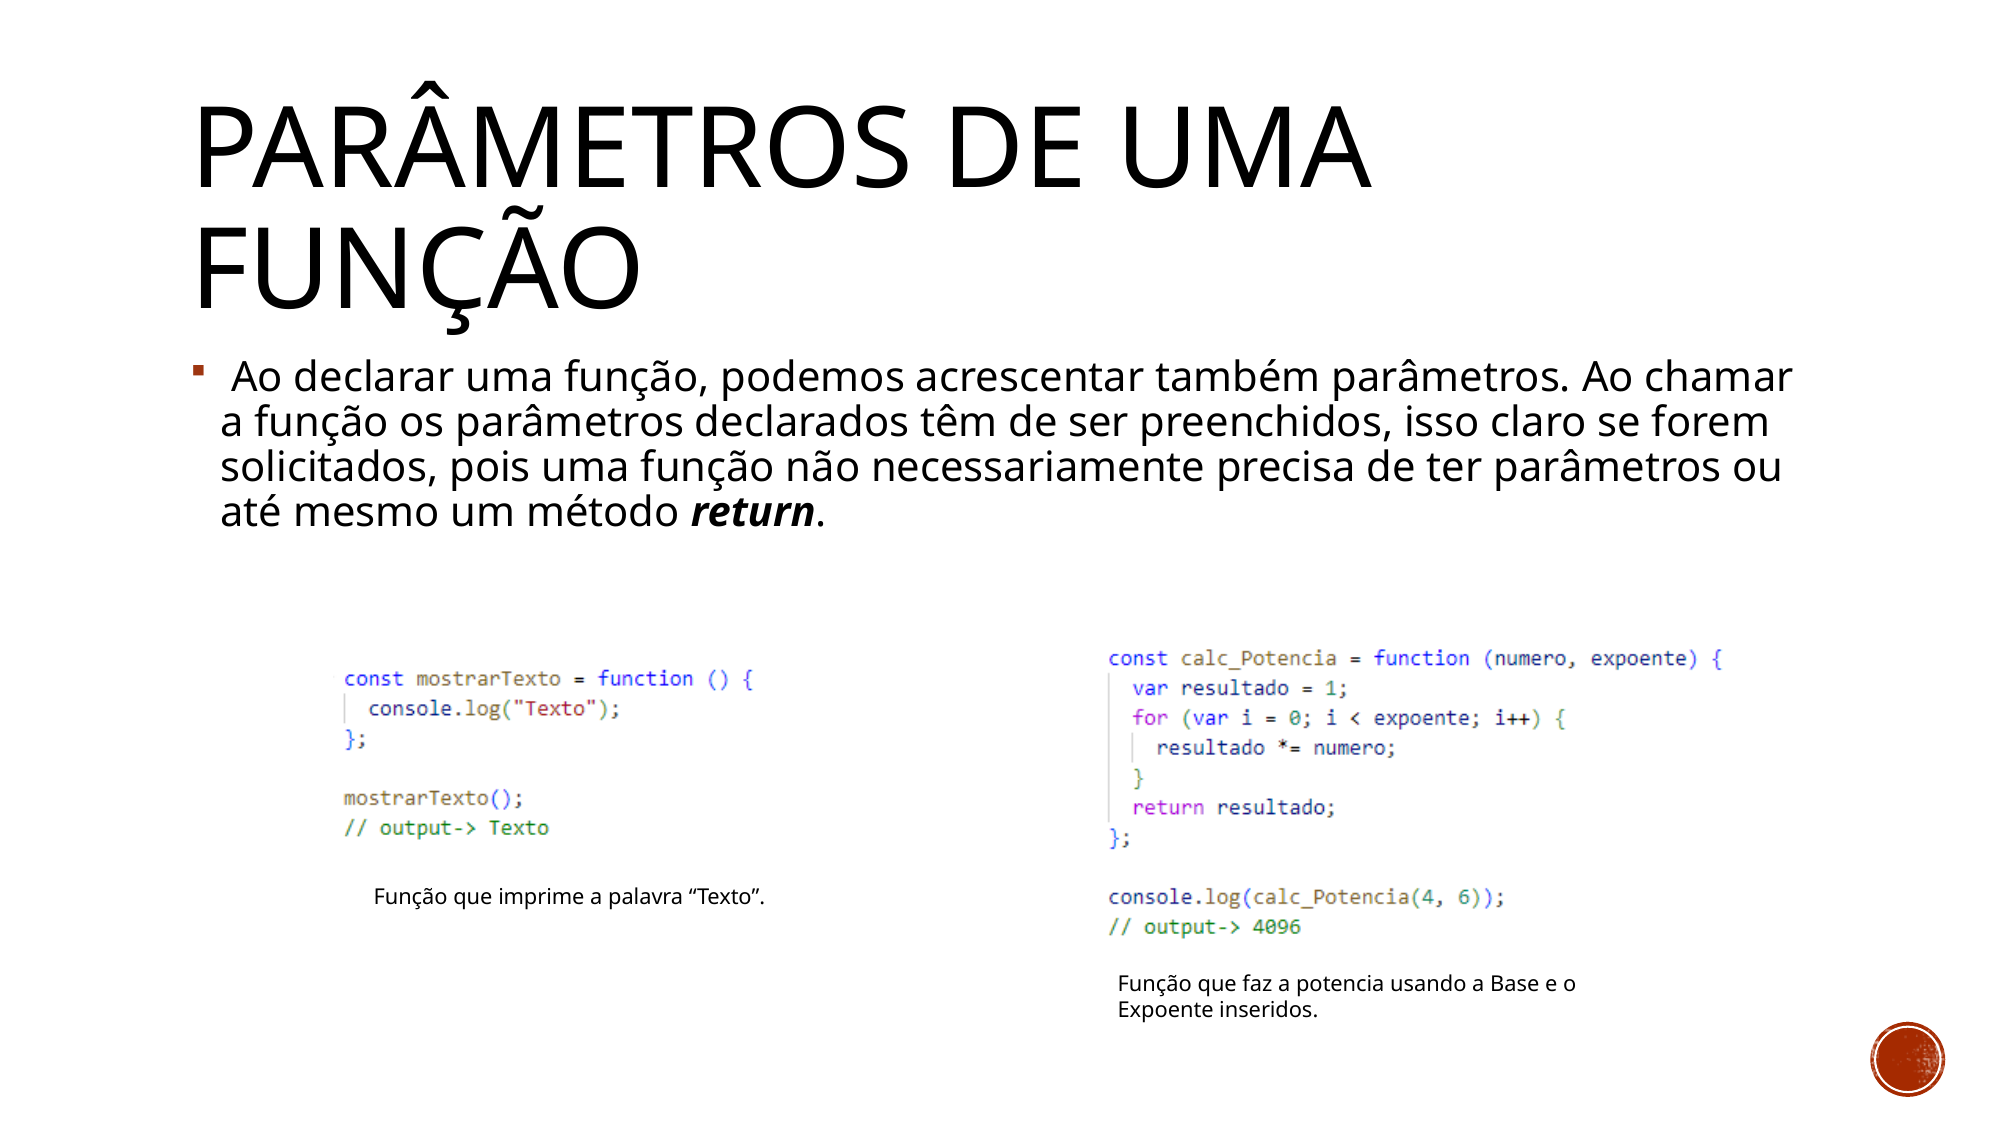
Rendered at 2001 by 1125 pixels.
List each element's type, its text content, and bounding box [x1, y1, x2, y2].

list Ao declarar uma função, podemos acrescentar também parâmetros. Ao chamar a função os parâmetros declarados têm de ser preenchidos, isso claro se forem solicitados, pois uma função não necessariamente precisa de ter parâmetros ou até mesmo um método return. [175, 348, 1826, 1013]
title Parâmetros de uma função [175, 79, 1826, 344]
text_box Função que faz a potencia usando a Base e o Expoente inseridos. [1102, 962, 1624, 1030]
picture [1102, 645, 1724, 945]
picture [333, 667, 772, 846]
text_box Função que imprime a palavra “Texto”. [358, 875, 797, 917]
